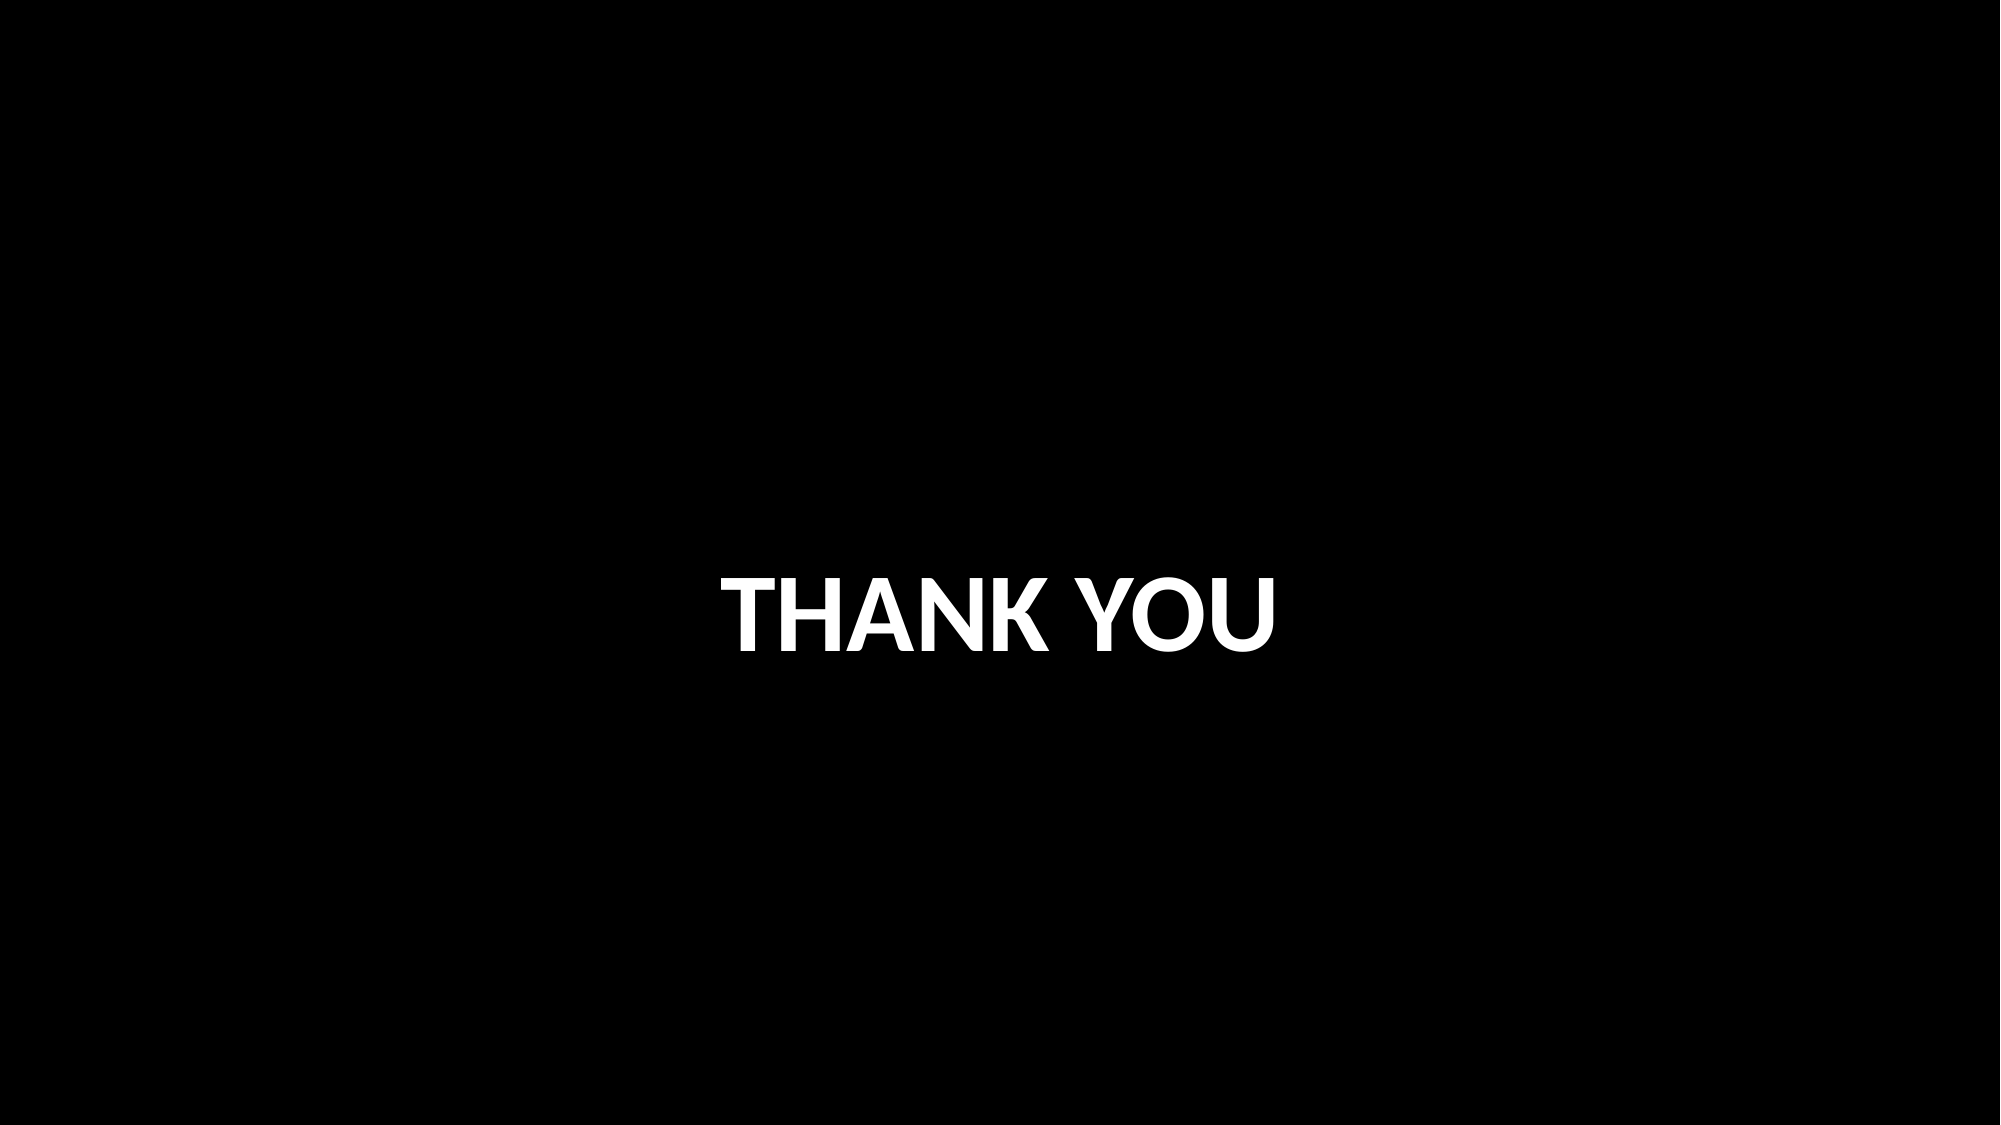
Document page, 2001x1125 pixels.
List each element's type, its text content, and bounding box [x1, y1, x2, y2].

text_box THANK YOU [500, 531, 1501, 682]
